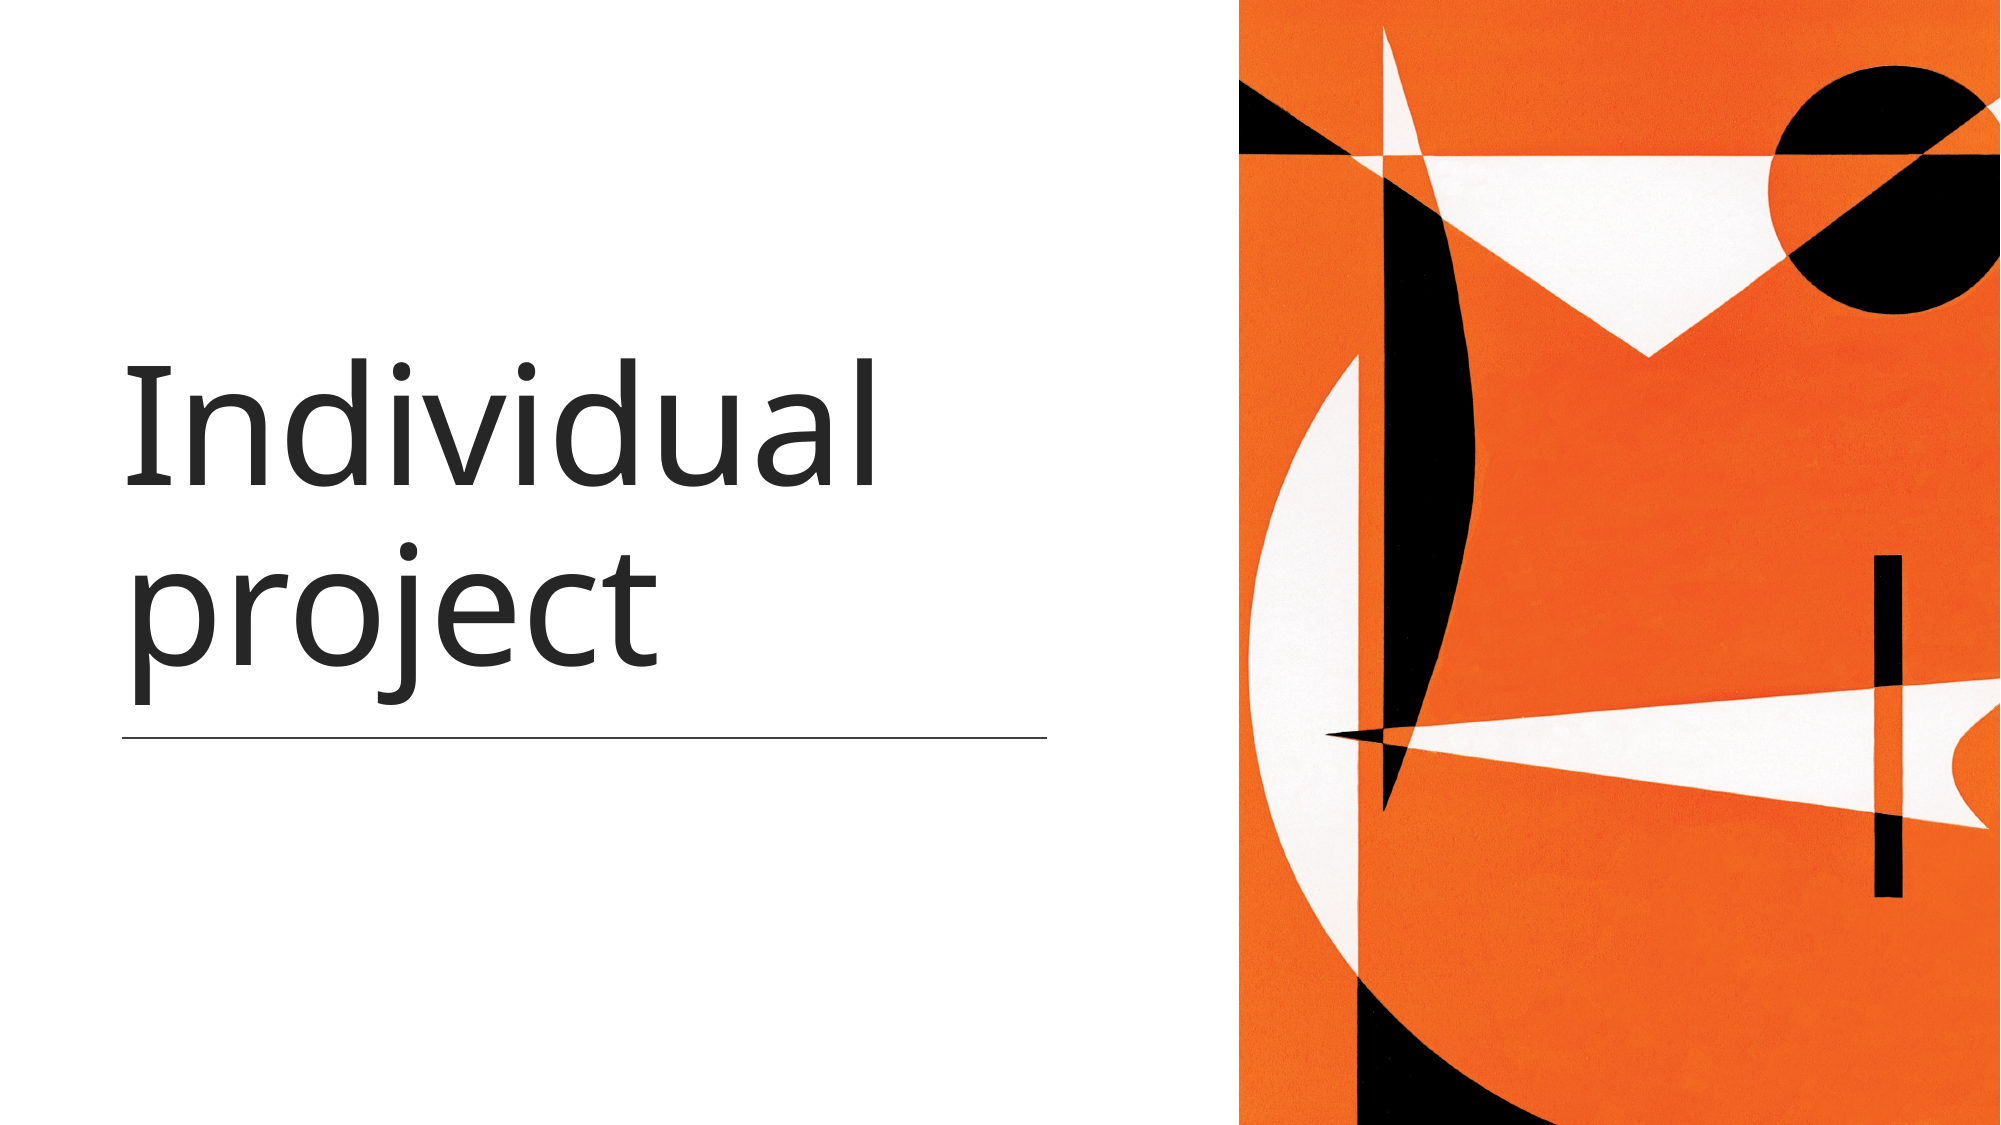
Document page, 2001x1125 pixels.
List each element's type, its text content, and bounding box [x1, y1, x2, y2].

text_box [0, 0, 1237, 1125]
title Individual project [106, 104, 1133, 710]
picture [1239, 0, 2000, 1125]
